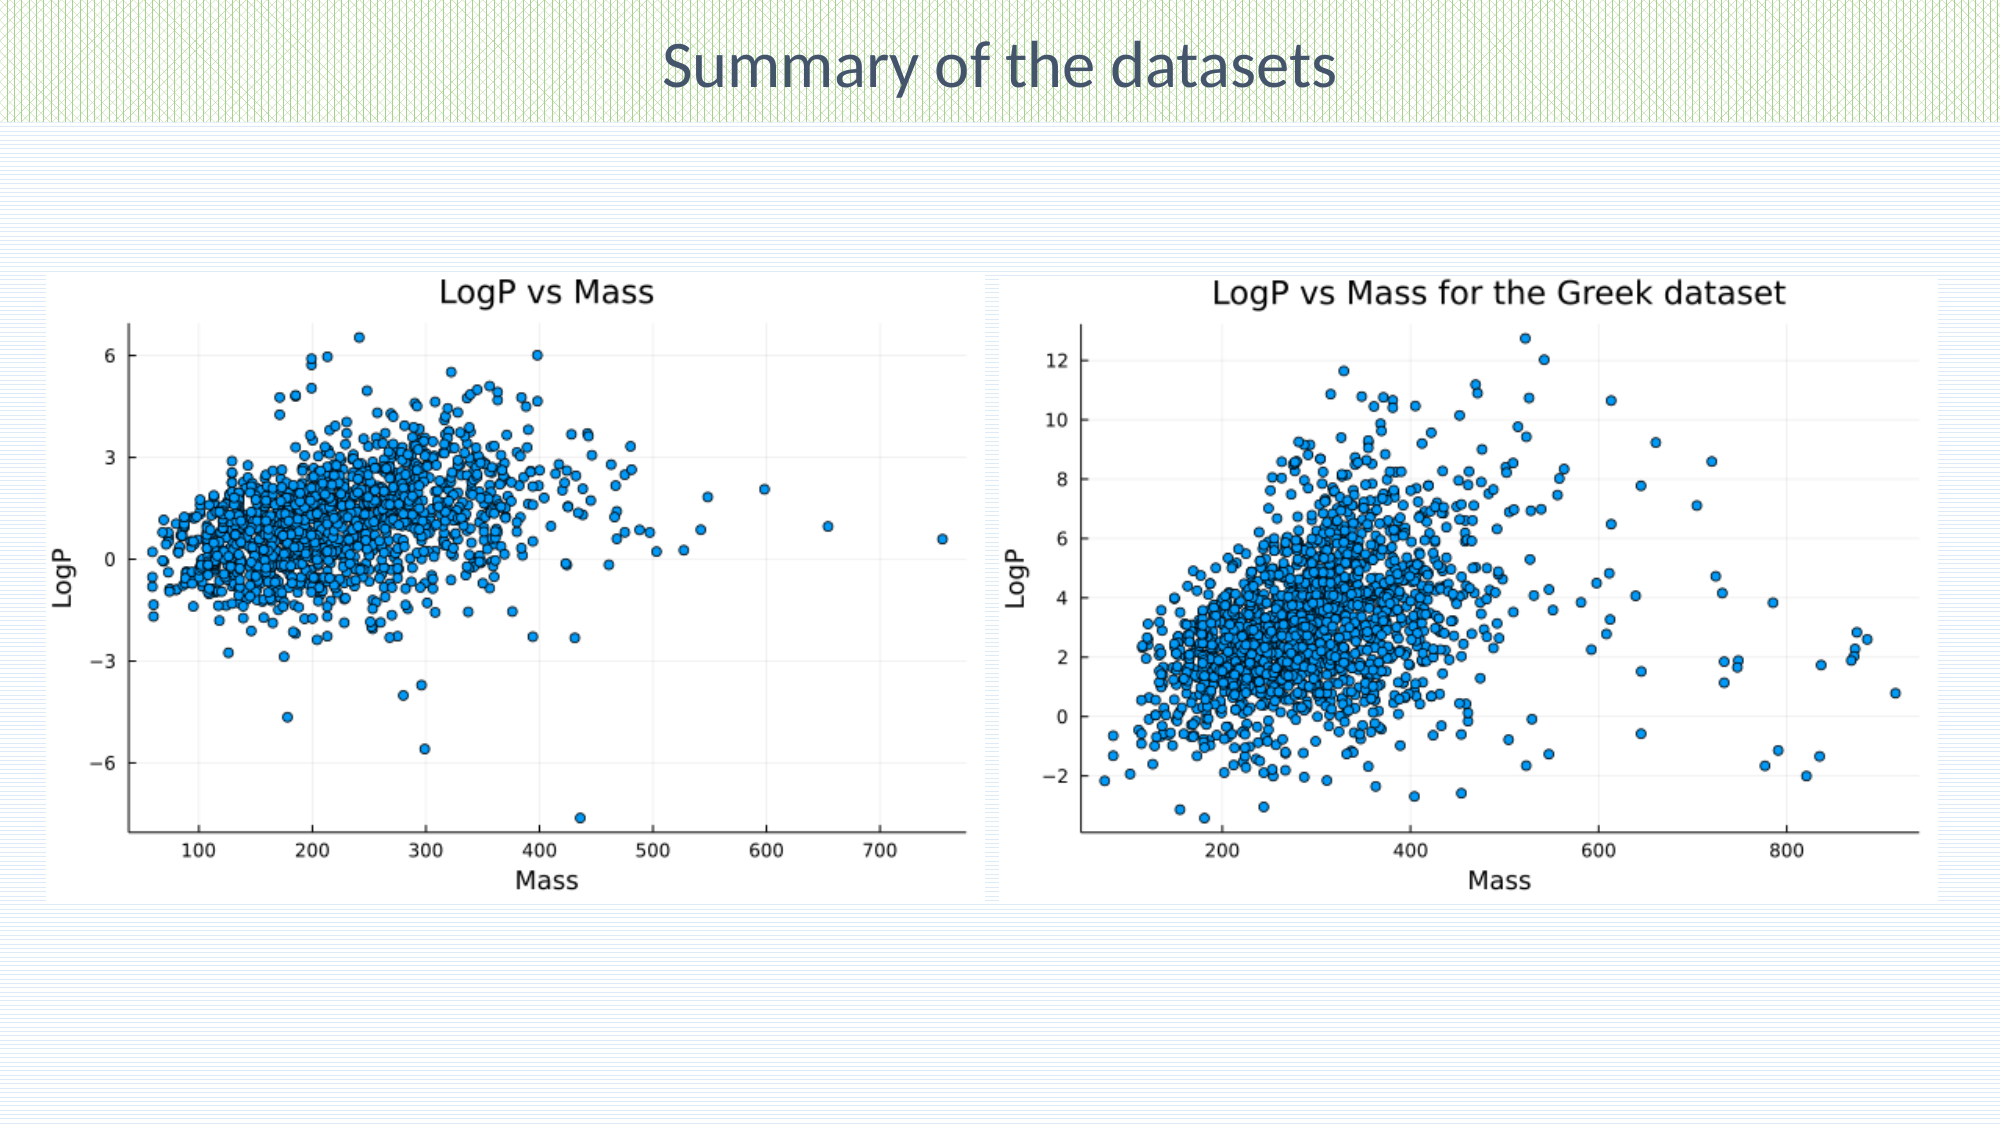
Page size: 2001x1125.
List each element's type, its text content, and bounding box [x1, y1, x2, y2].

text_box Summary of the datasets [0, 0, 2000, 123]
picture [999, 276, 1938, 902]
picture [46, 275, 985, 902]
